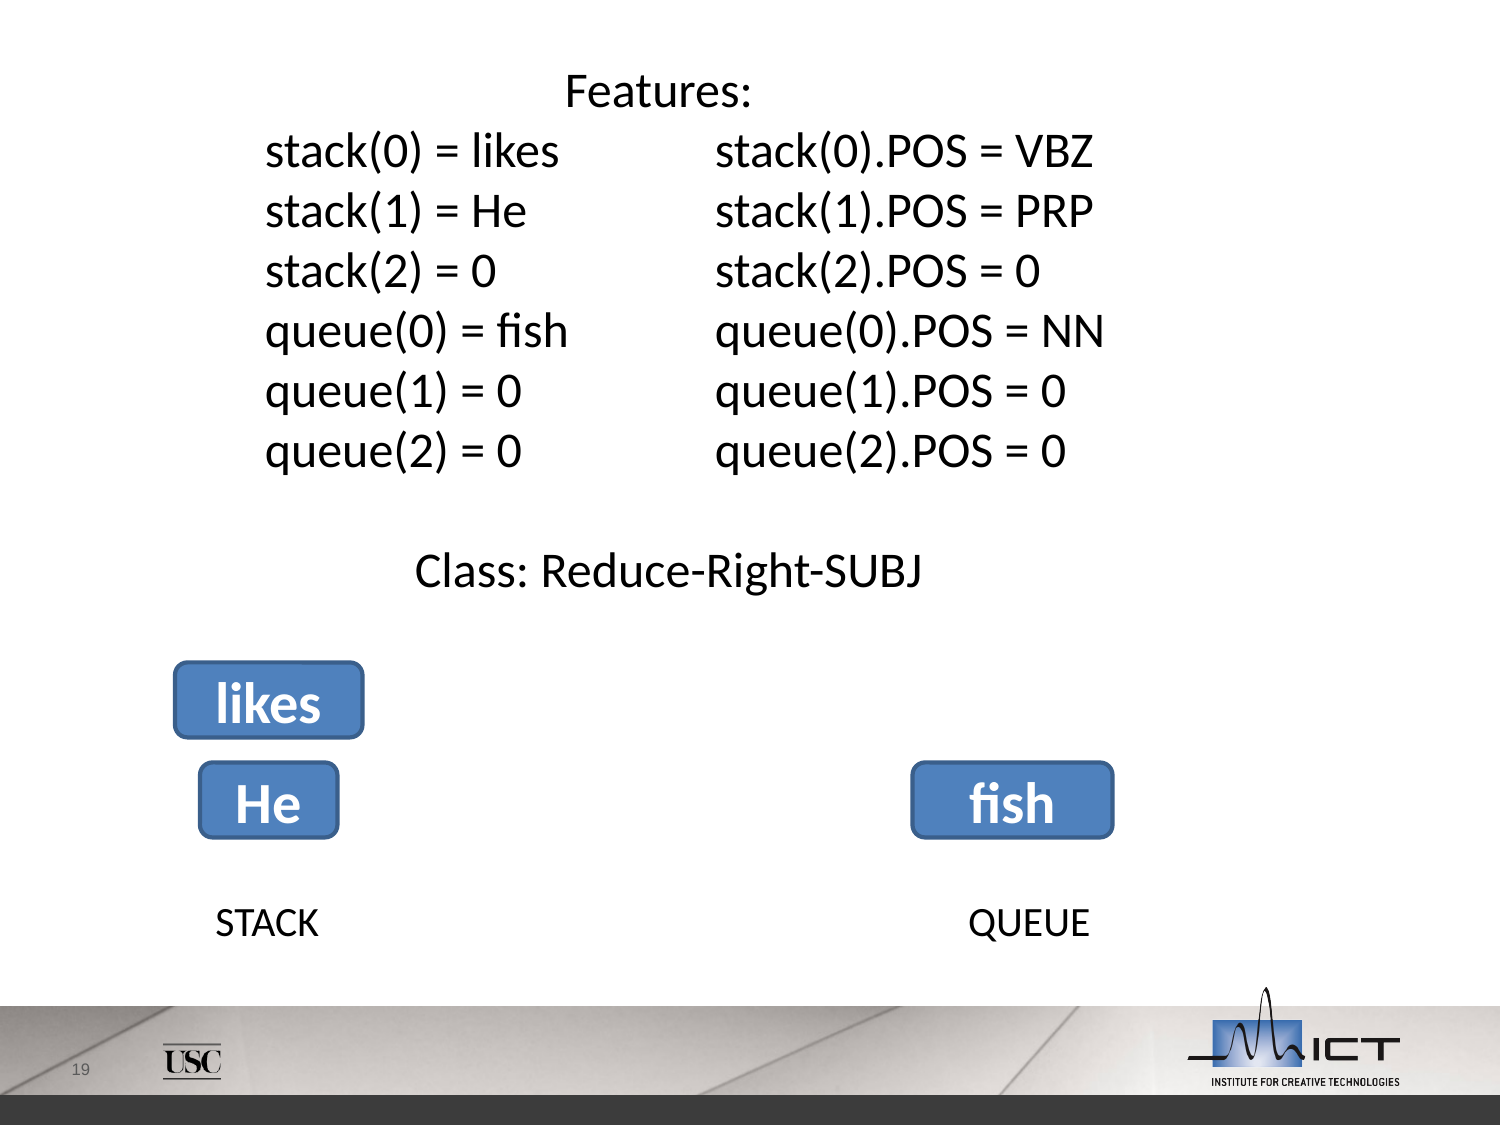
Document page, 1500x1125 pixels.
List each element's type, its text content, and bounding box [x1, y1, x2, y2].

text_box Features: stack(0) = likes stack(0).POS = VBZ stack(1) = He stack(1).POS = PRP stack(2) = 0 stack(2).POS = 0 queue(0) = fish queue(0).POS = NN queue(1) = 0 queue(1).POS = 0 queue(2) = 0 queue(2).POS = 0 Class: Reduce-Right-SUBJ [249, 49, 1175, 605]
text_box STACK [200, 887, 335, 953]
text_box QUEUE [953, 887, 1106, 953]
picture [0, 987, 1500, 1095]
text_box likes [172, 660, 365, 740]
text_box He [197, 760, 340, 840]
text_box fish [910, 760, 1115, 840]
